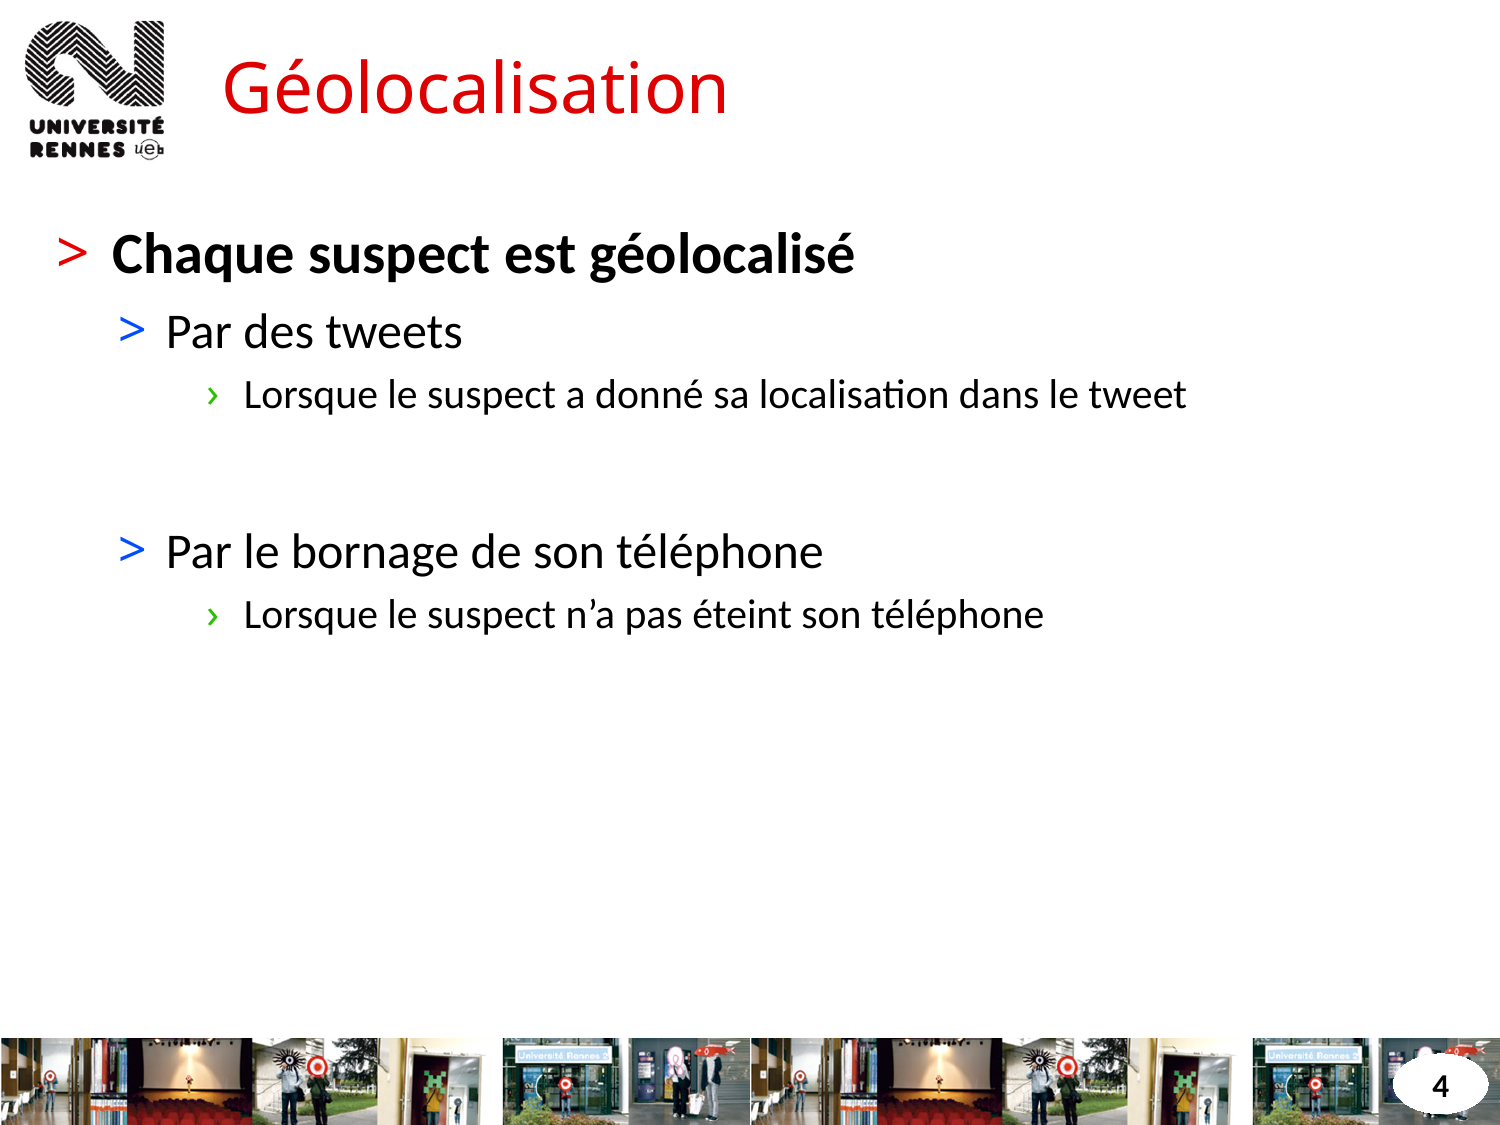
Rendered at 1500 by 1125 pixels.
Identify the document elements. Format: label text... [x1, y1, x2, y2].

picture [0, 1038, 1500, 1125]
list Chaque suspect est géolocalisé Par des tweets Lorsque le suspect a donné sa localisation dans le tweet Par le bornage de son téléphone Lorsque le suspect n’a pas éteint son téléphone [41, 208, 1471, 1012]
slide_number 4 [1393, 1053, 1489, 1114]
picture [0, 0, 186, 169]
title Géolocalisation [206, 2, 1471, 169]
